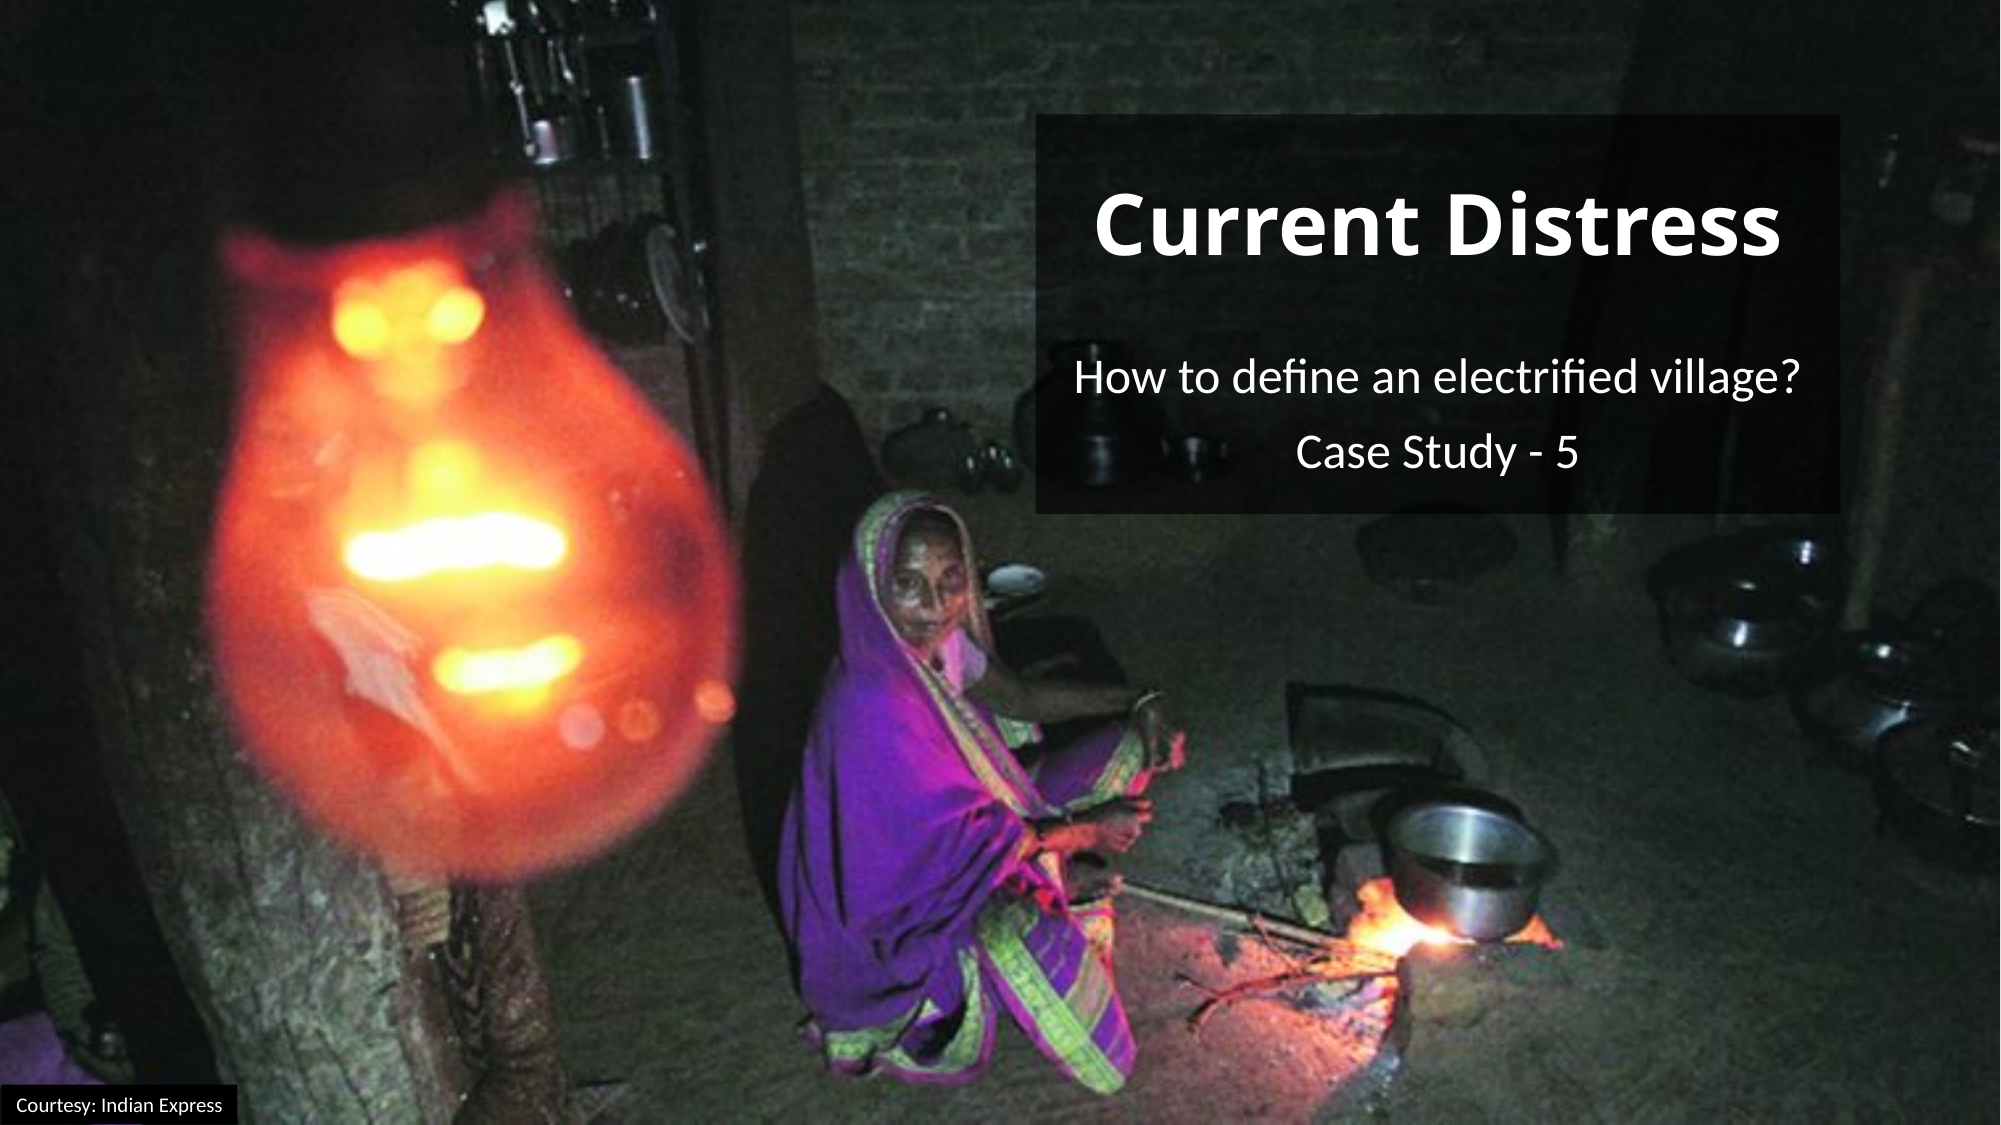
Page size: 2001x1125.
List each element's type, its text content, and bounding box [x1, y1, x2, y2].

picture [0, 0, 2001, 1125]
text_box Courtesy: Indian Express [1, 1084, 238, 1125]
title Current Distress [1035, 114, 1841, 342]
subtitle How to define an electrified village? Case Study - 5 [1035, 342, 1841, 514]
